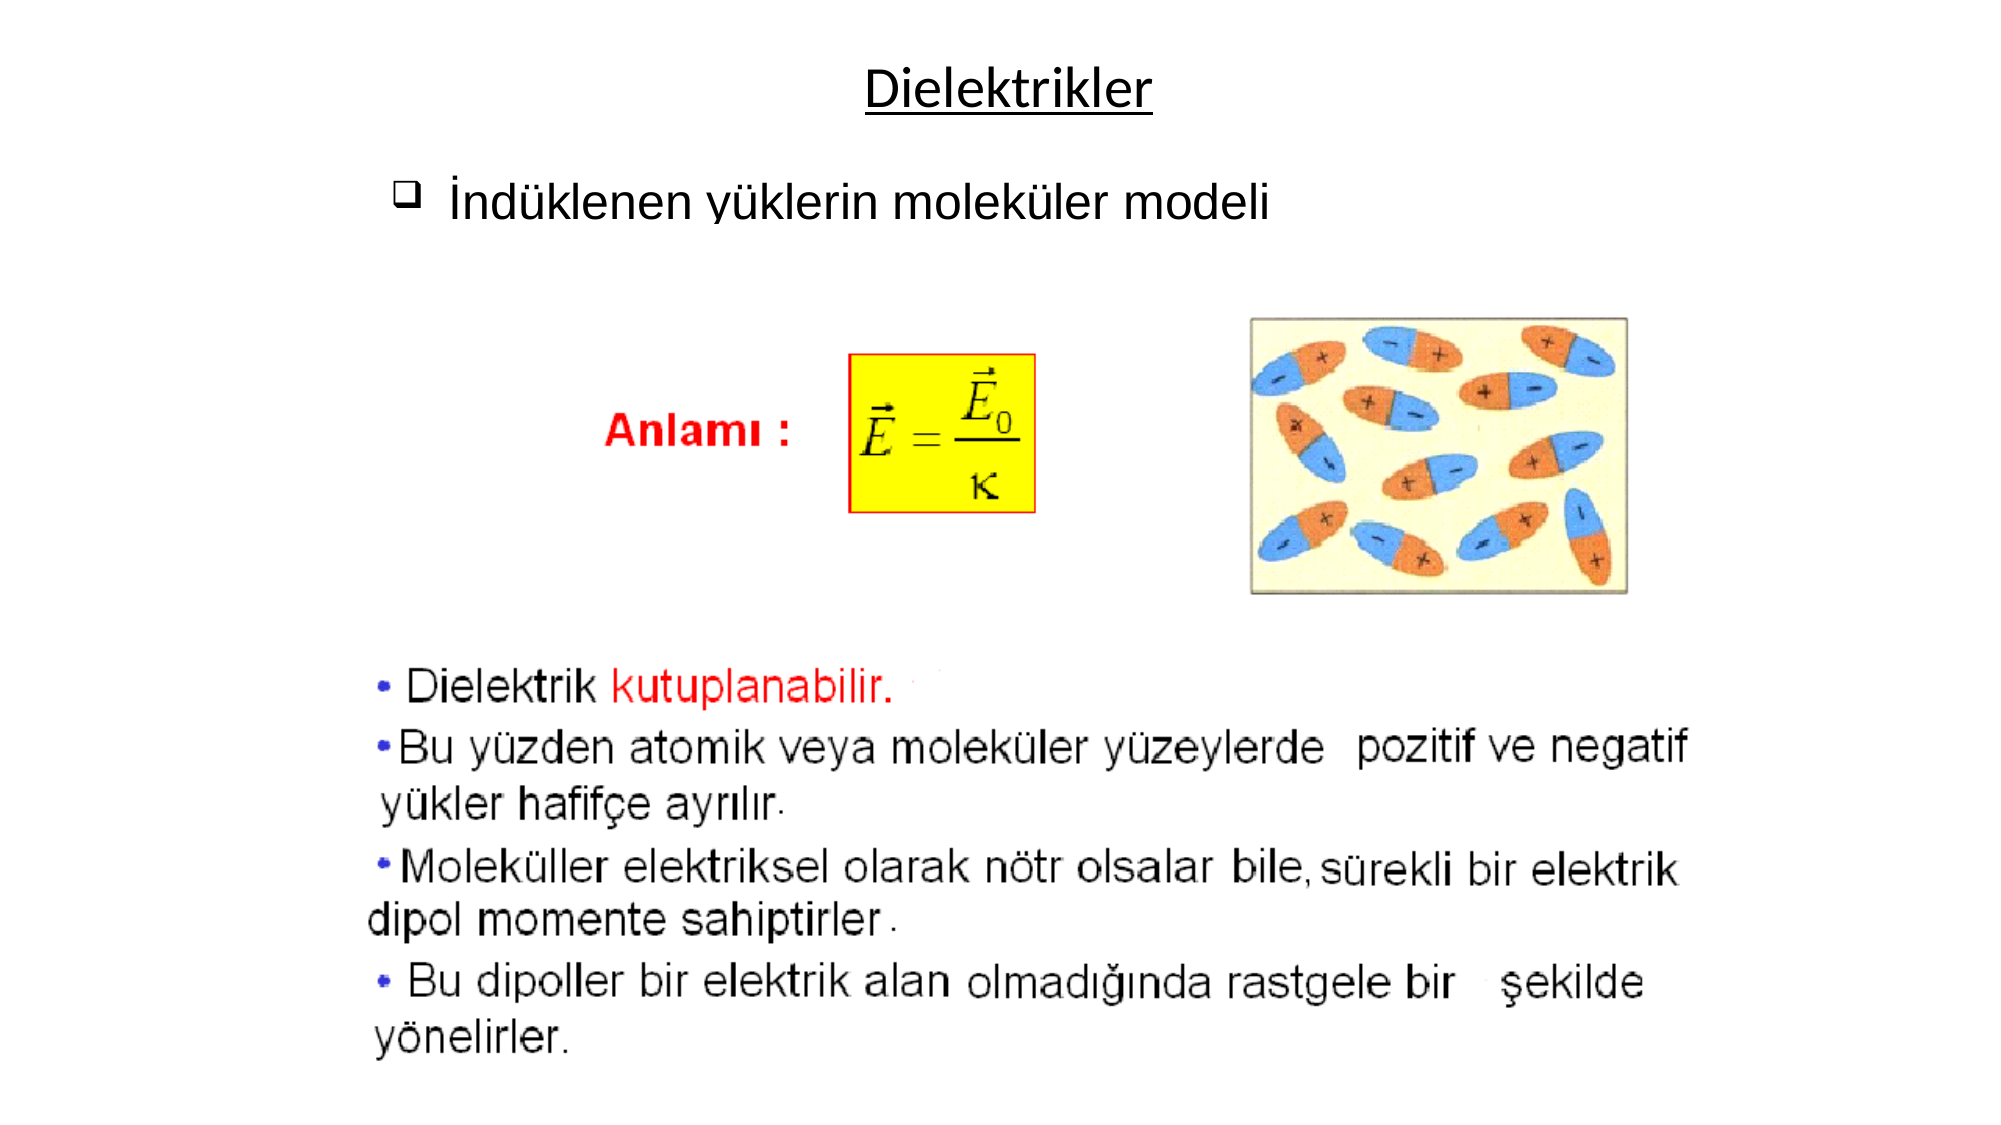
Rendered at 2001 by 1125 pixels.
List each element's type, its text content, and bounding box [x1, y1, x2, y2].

subtitle Dielektrikler [849, 50, 1188, 138]
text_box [299, 224, 1708, 1097]
text_box İndüklenen yüklerin moleküler modeli [375, 162, 1286, 224]
